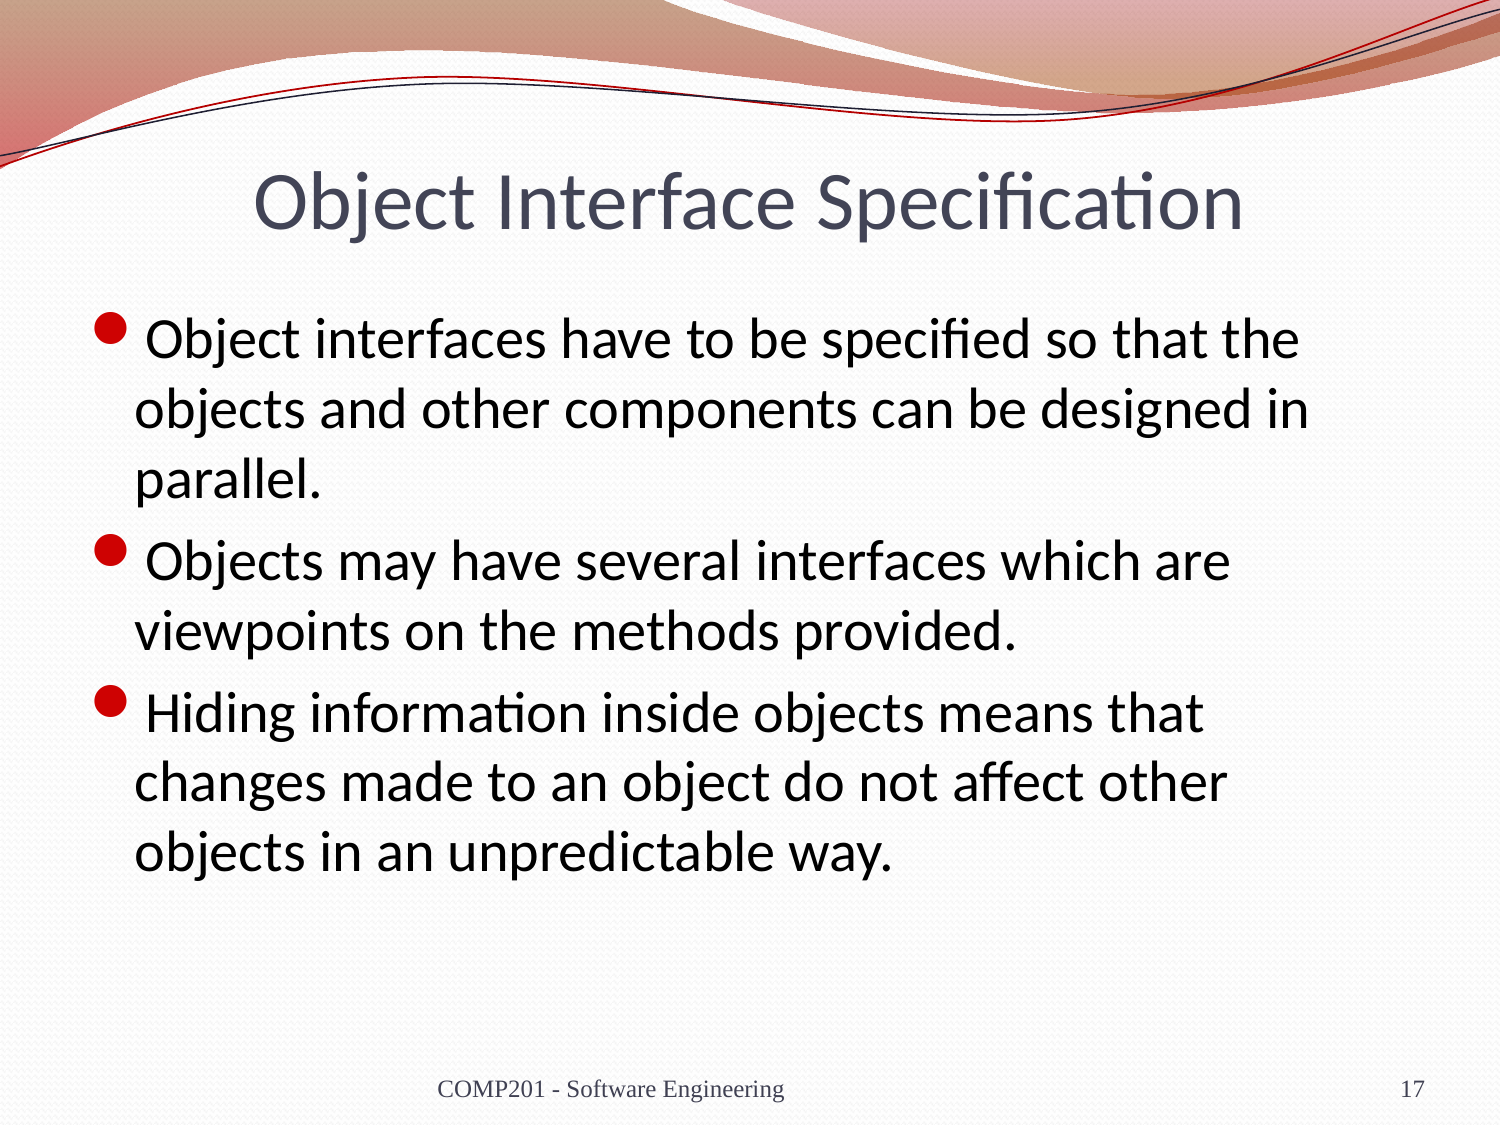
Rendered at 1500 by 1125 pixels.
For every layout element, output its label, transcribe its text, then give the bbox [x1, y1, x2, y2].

slide_number 17 [1299, 1042, 1425, 1103]
list Object interfaces have to be specified so that the objects and other components can be designed in parallel. Objects may have several interfaces which are viewpoints on the methods provided. Hiding information inside objects means that changes made to an object do not affect other objects in an unpredictable way. [75, 292, 1425, 1038]
footer COMP201 - Software Engineering [437, 1042, 988, 1103]
title Object Interface Specification [75, 115, 1425, 247]
